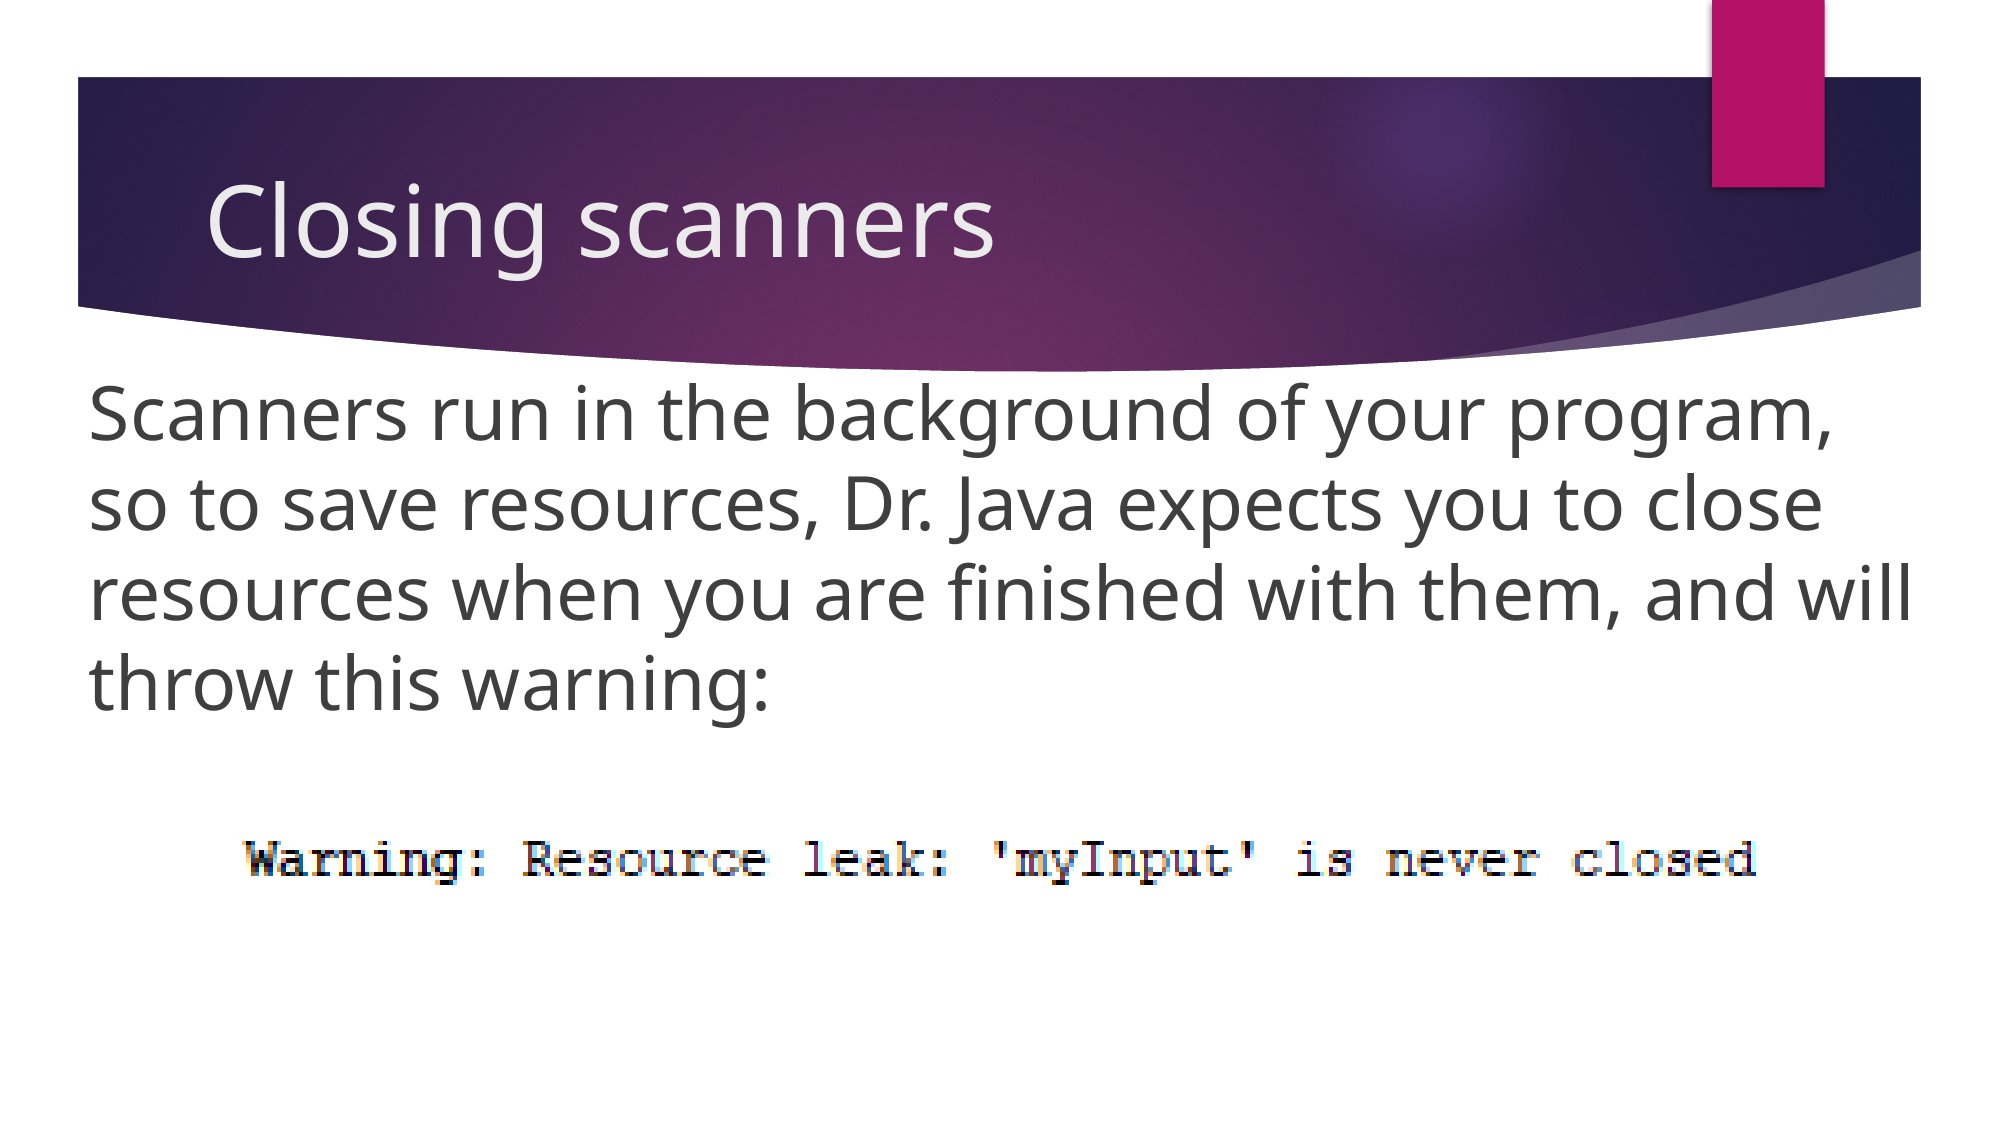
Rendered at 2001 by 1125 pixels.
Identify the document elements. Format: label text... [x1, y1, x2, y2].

picture [231, 814, 1781, 900]
picture [79, 78, 1920, 350]
title Closing scanners [189, 159, 1627, 276]
list Scanners run in the background of your program, so to save resources, Dr. Java expects you to close resources when you are finished with them, and will throw this warning: [73, 350, 1939, 1033]
